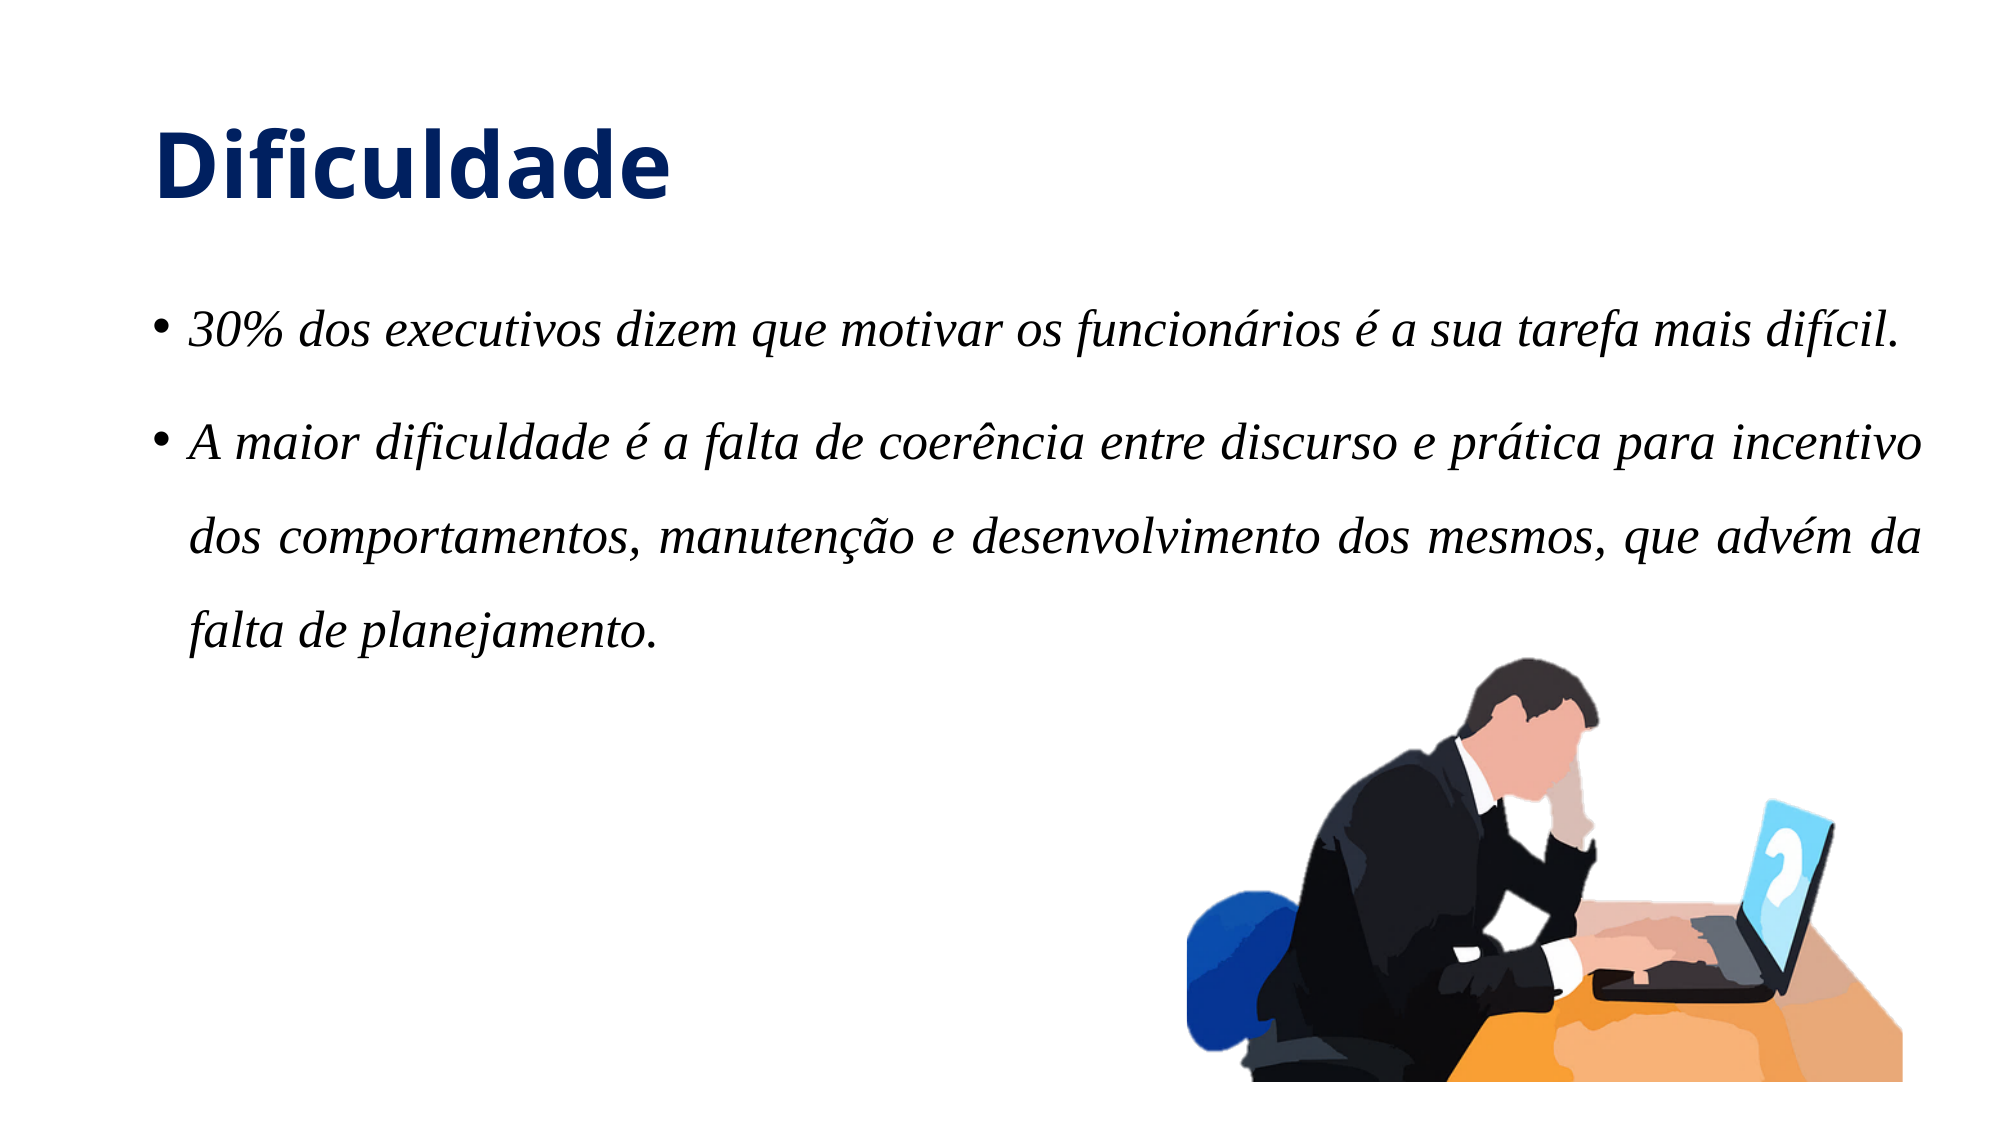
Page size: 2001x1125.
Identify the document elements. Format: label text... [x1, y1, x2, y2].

title Dificuldade [137, 59, 1863, 255]
list 30% dos executivos dizem que motivar os funcionários é a sua tarefa mais difícil. A maior dificuldade é a falta de coerência entre discurso e prática para incentivo dos comportamentos, manutenção e desenvolvimento dos mesmos, que advém da falta de planejamento. [137, 255, 1940, 750]
picture [1186, 644, 1903, 1083]
